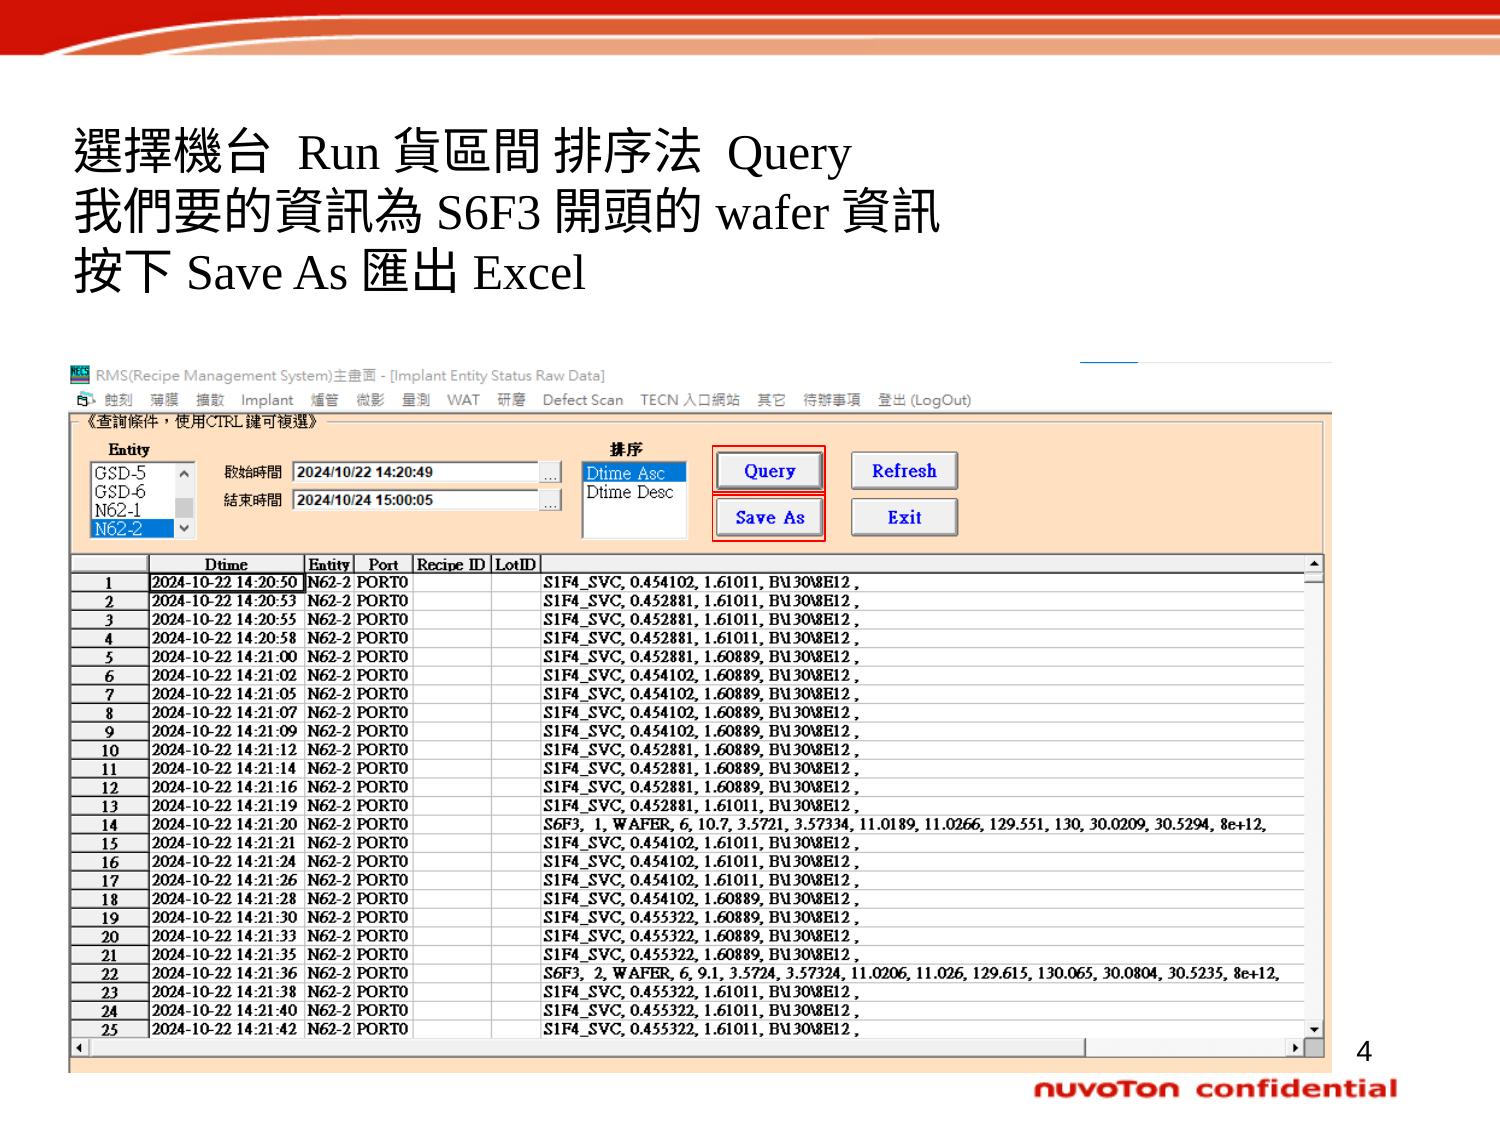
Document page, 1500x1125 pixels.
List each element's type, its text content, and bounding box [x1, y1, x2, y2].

slide_number 4 [1074, 1025, 1388, 1100]
picture [0, 0, 1500, 1125]
text_box 選擇機台 Run貨區間 排序法 Query 我們要的資訊為S6F3開頭的wafer資訊 按下Save As匯出Excel [59, 112, 1342, 863]
